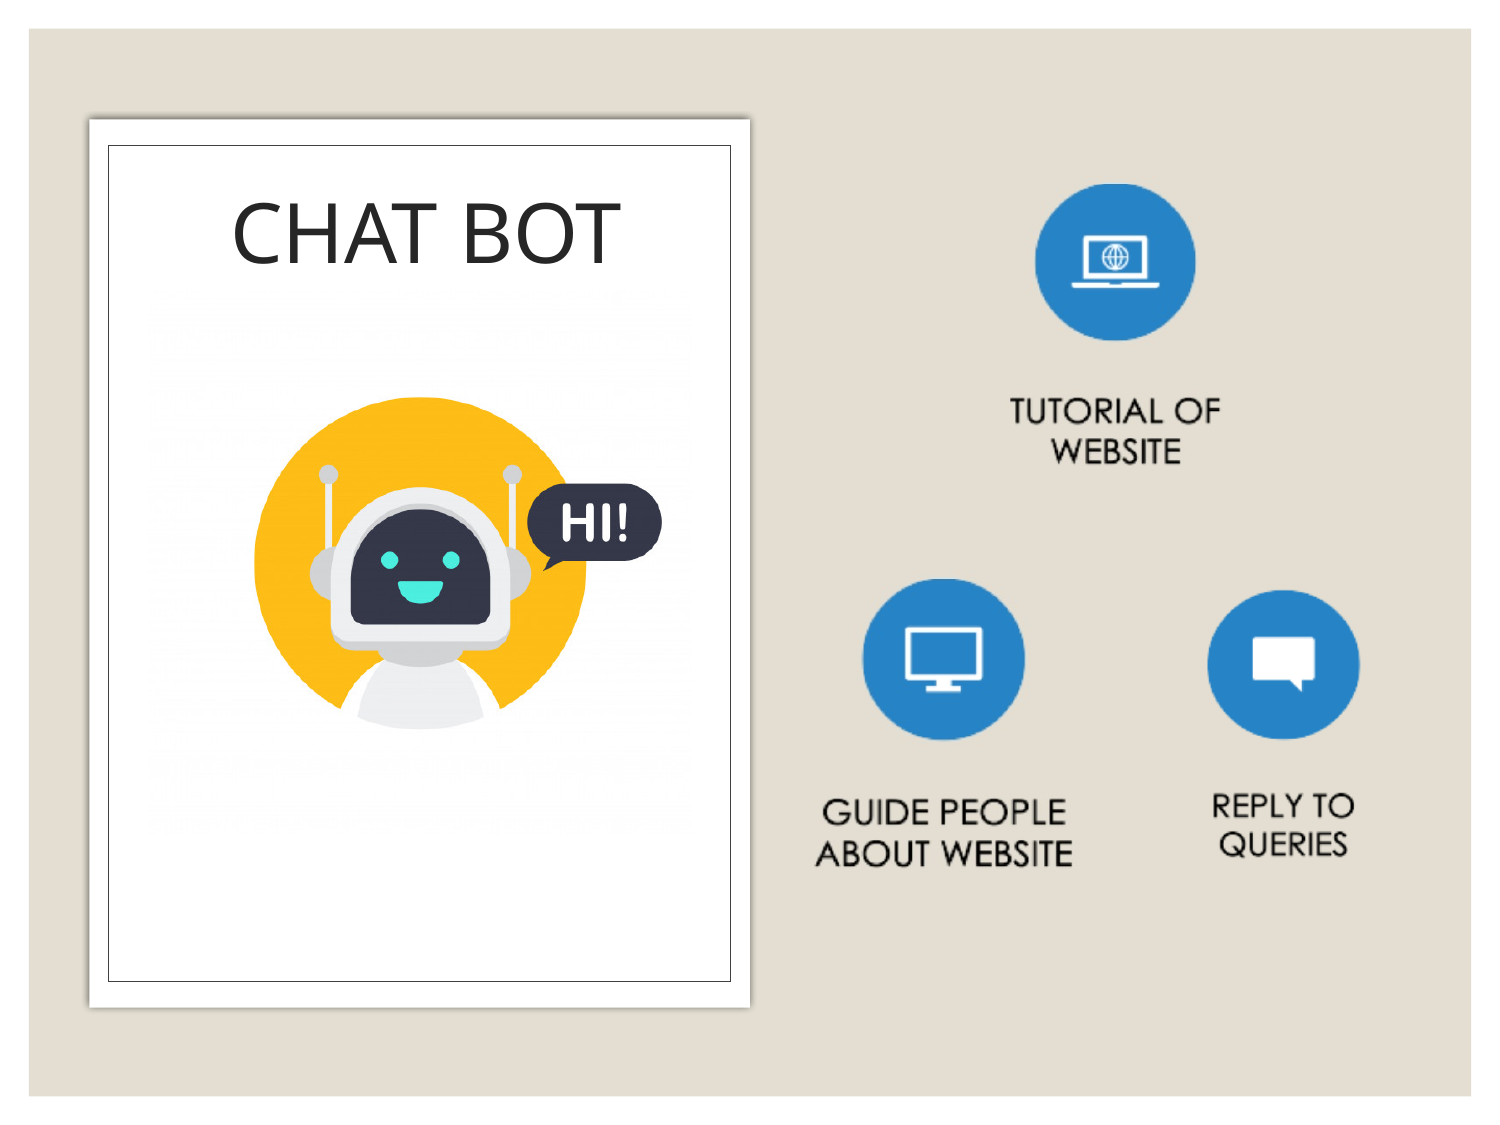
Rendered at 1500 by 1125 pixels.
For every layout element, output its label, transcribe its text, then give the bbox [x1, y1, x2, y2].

title CHAT BOT [120, 141, 733, 331]
text_box [108, 145, 731, 982]
picture [148, 291, 692, 836]
picture [1171, 576, 1387, 881]
picture [801, 571, 1082, 882]
text_box [89, 119, 750, 1008]
picture [986, 176, 1239, 483]
